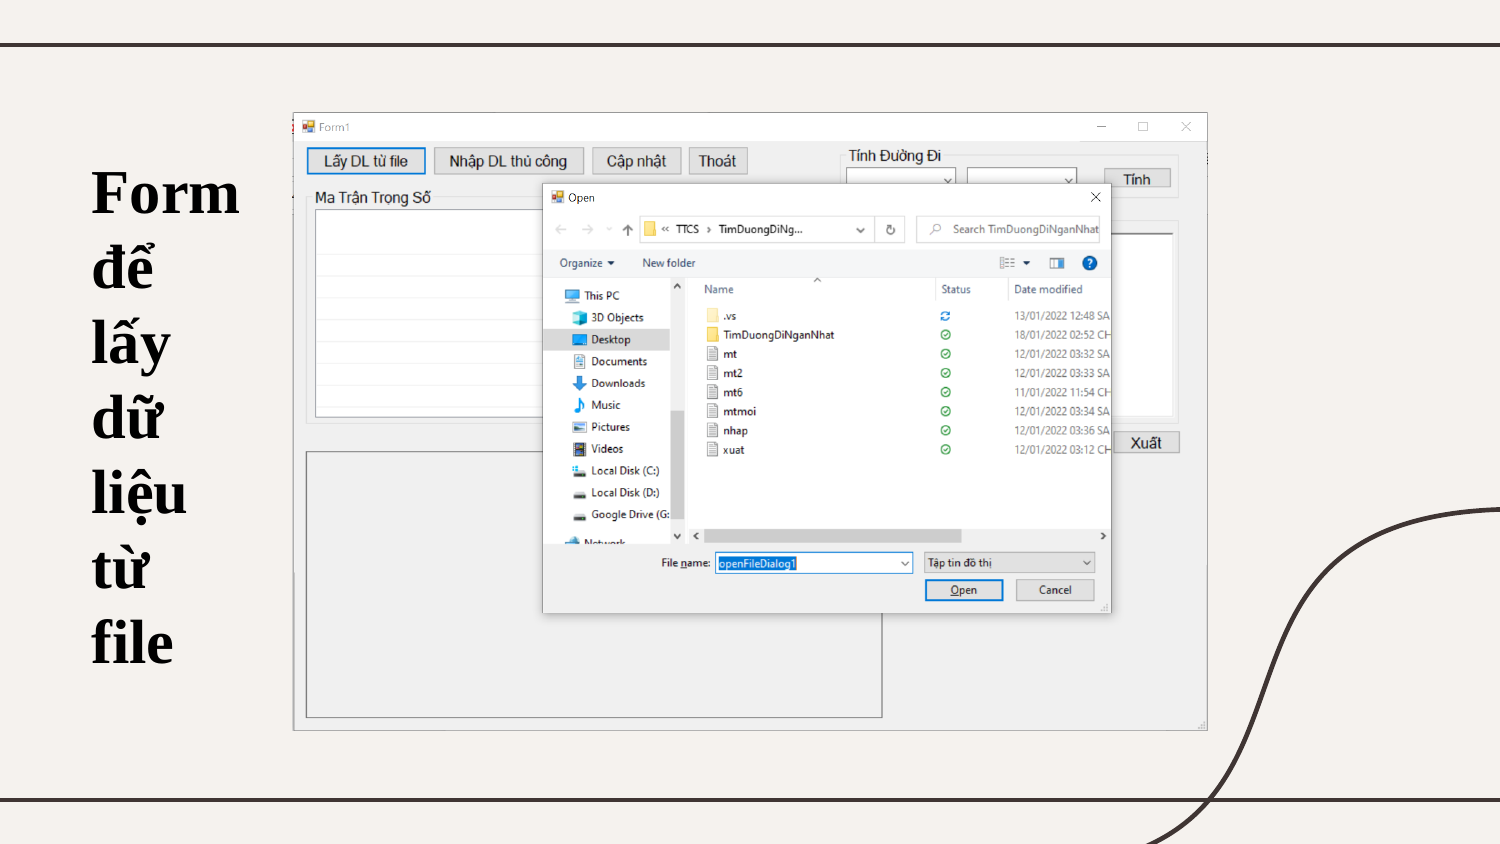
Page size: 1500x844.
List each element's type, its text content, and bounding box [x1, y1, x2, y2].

picture [291, 112, 1208, 731]
list Form để lấy dữ liệu từ file [76, 102, 260, 724]
